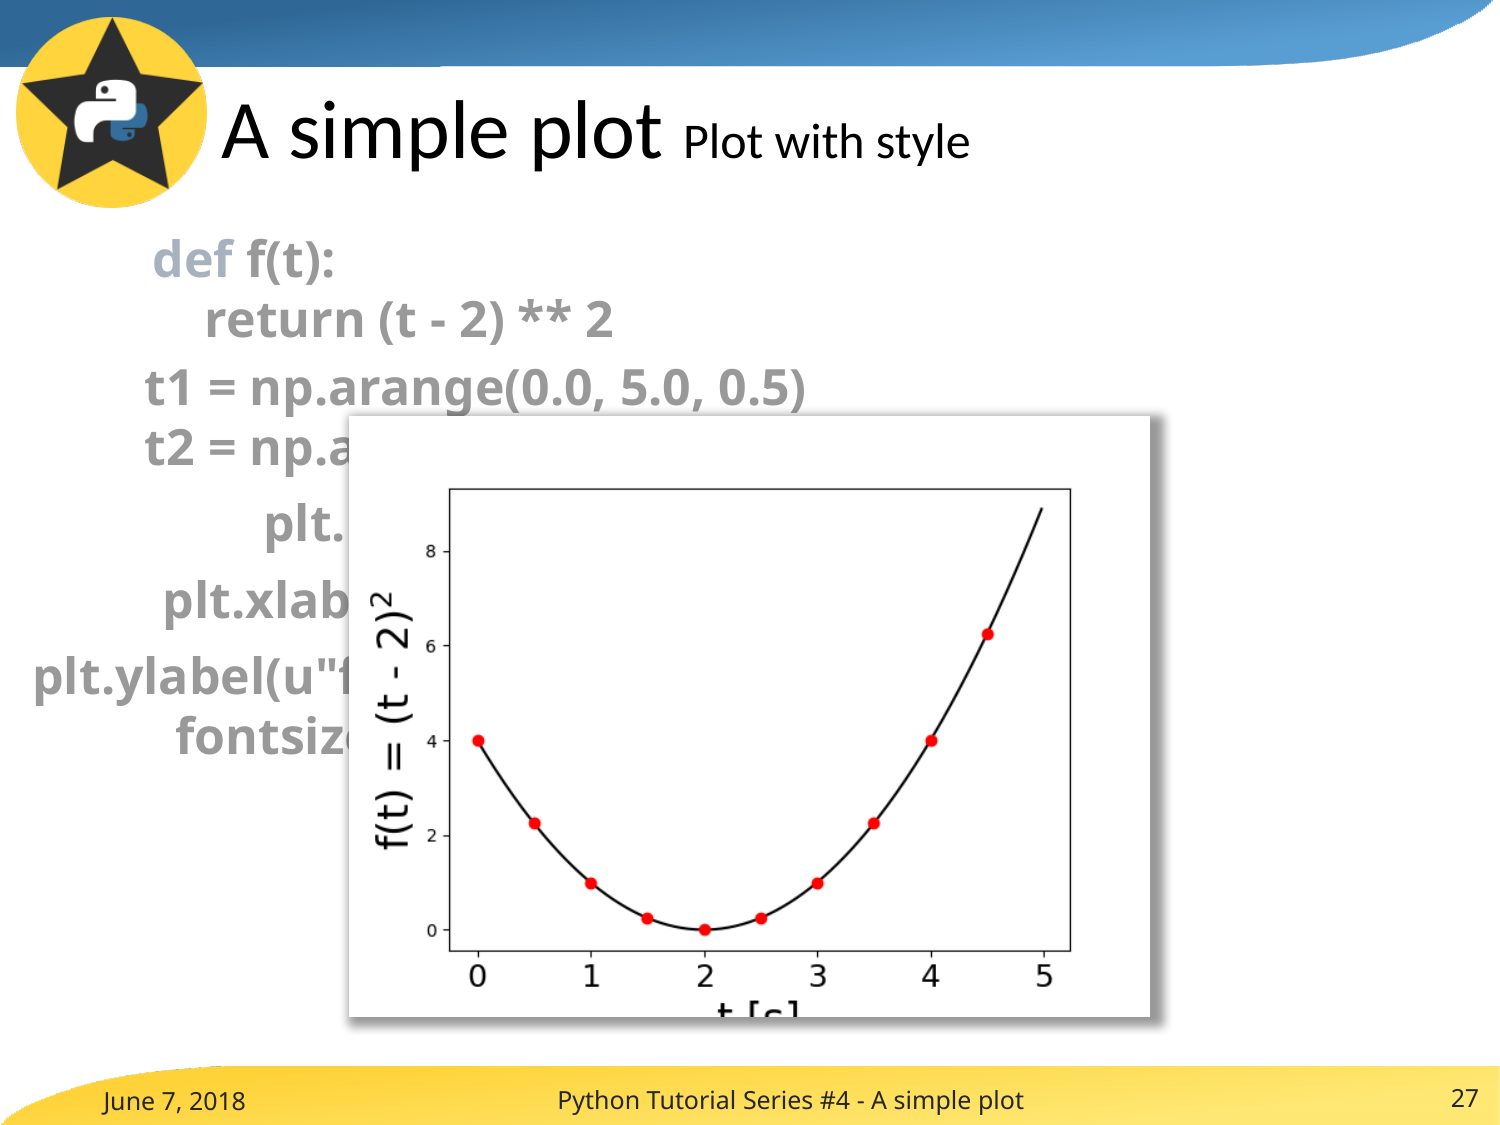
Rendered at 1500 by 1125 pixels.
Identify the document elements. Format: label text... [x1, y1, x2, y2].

footer Python Tutorial Series #4 - A simple plot [206, 1069, 1144, 1125]
slide_number 27 [1144, 1069, 1495, 1125]
picture [0, 0, 1500, 208]
title A simple plot Plot with style [206, 66, 1425, 185]
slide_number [88, 1070, 206, 1125]
picture [0, 1066, 1500, 1125]
picture [349, 416, 1150, 1017]
text_box [0, 218, 1414, 775]
